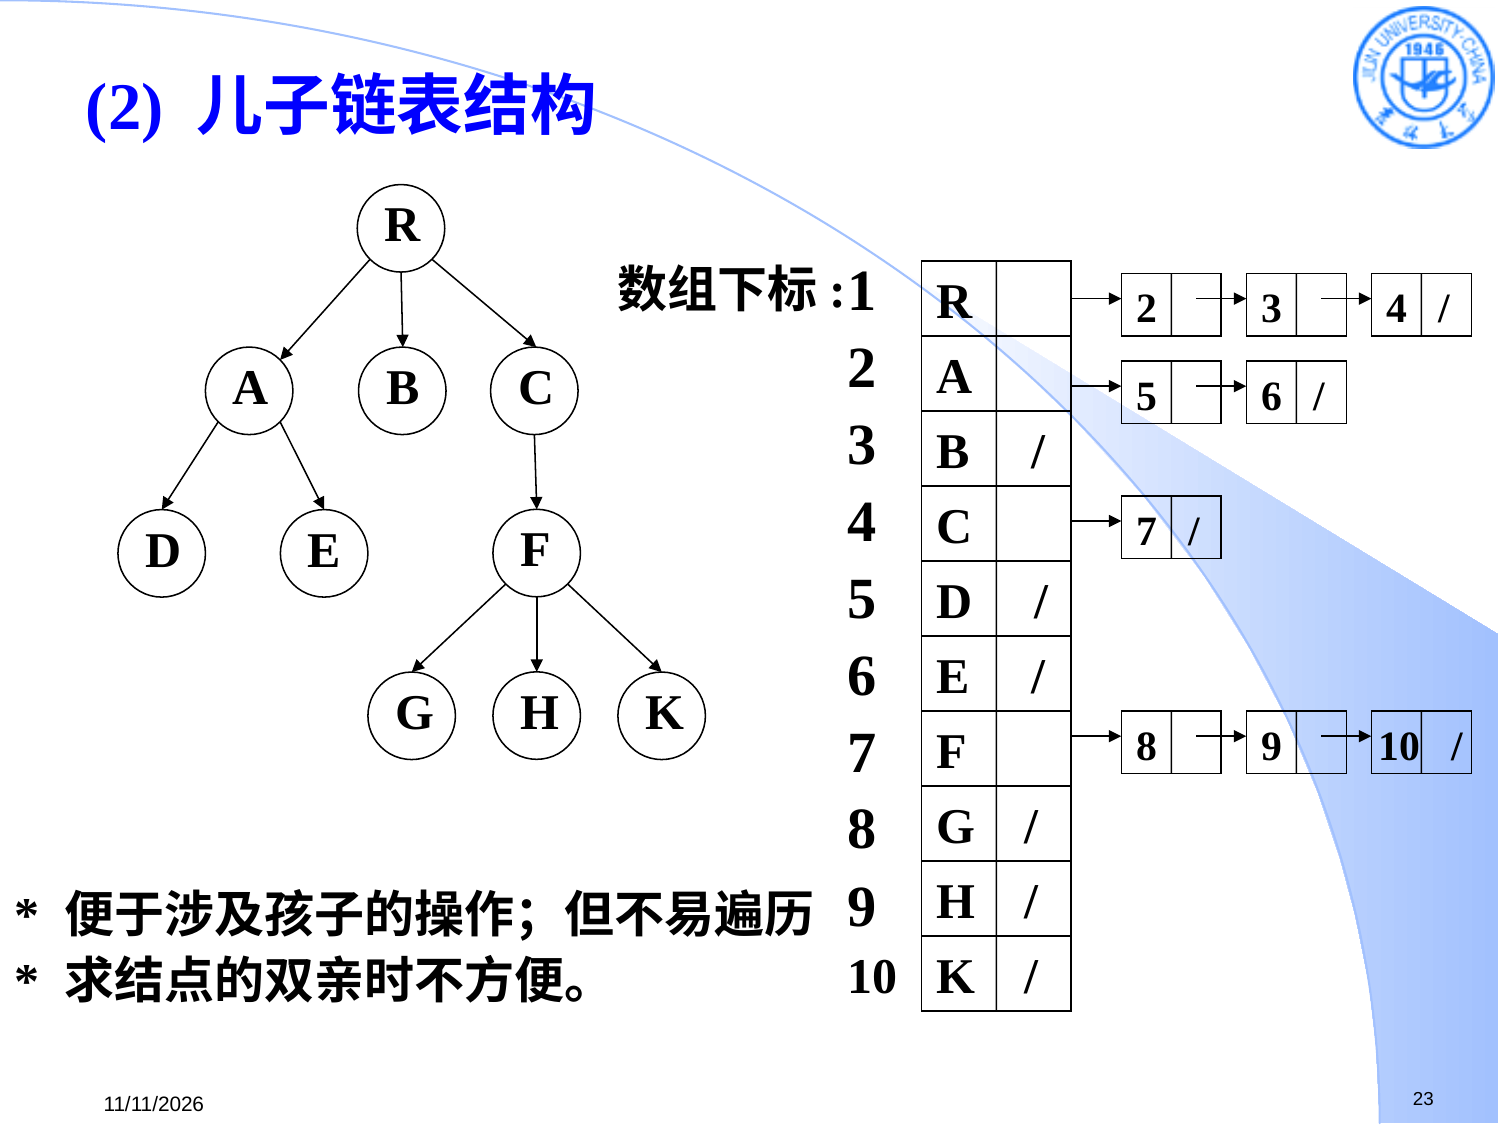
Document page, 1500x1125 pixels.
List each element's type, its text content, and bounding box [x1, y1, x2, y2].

title (2) 儿子链表结构 [70, 48, 615, 159]
picture [1353, 6, 1495, 149]
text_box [608, 237, 1483, 1013]
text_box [117, 184, 706, 760]
text_box * 便于涉及孩子的操作；但不易遍历 * 求结点的双亲时不方便。 [0, 869, 839, 1017]
